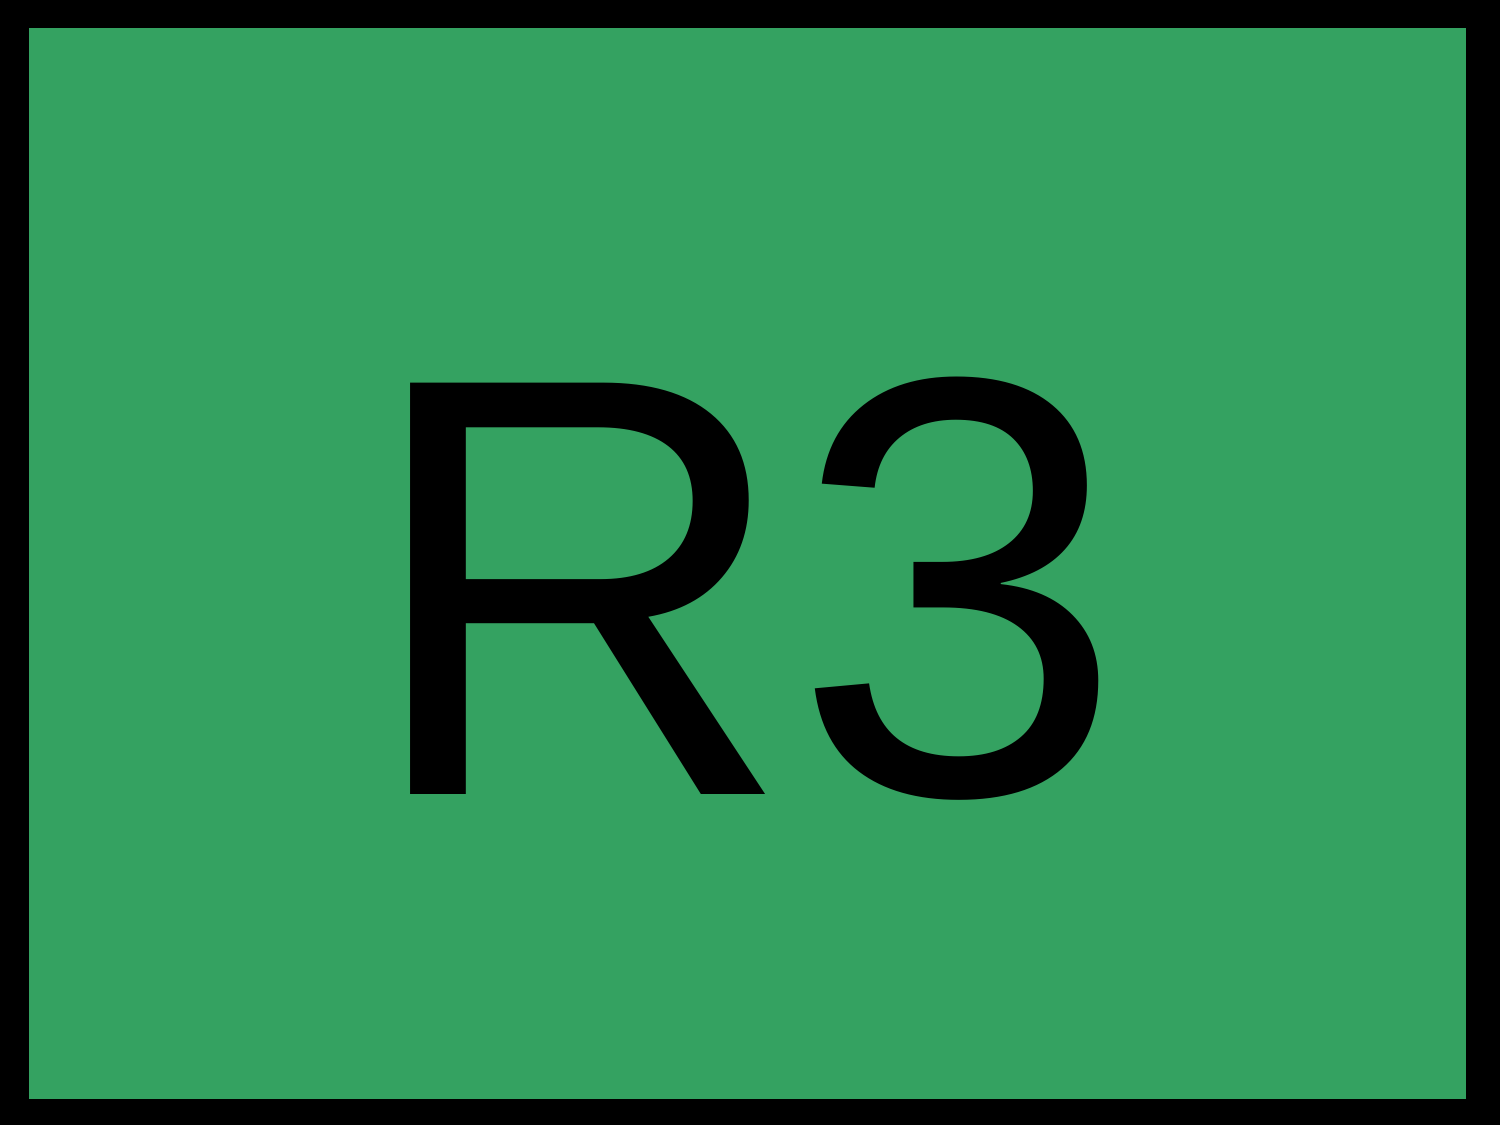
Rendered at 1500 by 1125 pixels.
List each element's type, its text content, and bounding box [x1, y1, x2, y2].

text_box [27, 26, 1468, 1101]
text_box R3 [215, 188, 1271, 922]
text_box [0, 0, 1500, 1125]
